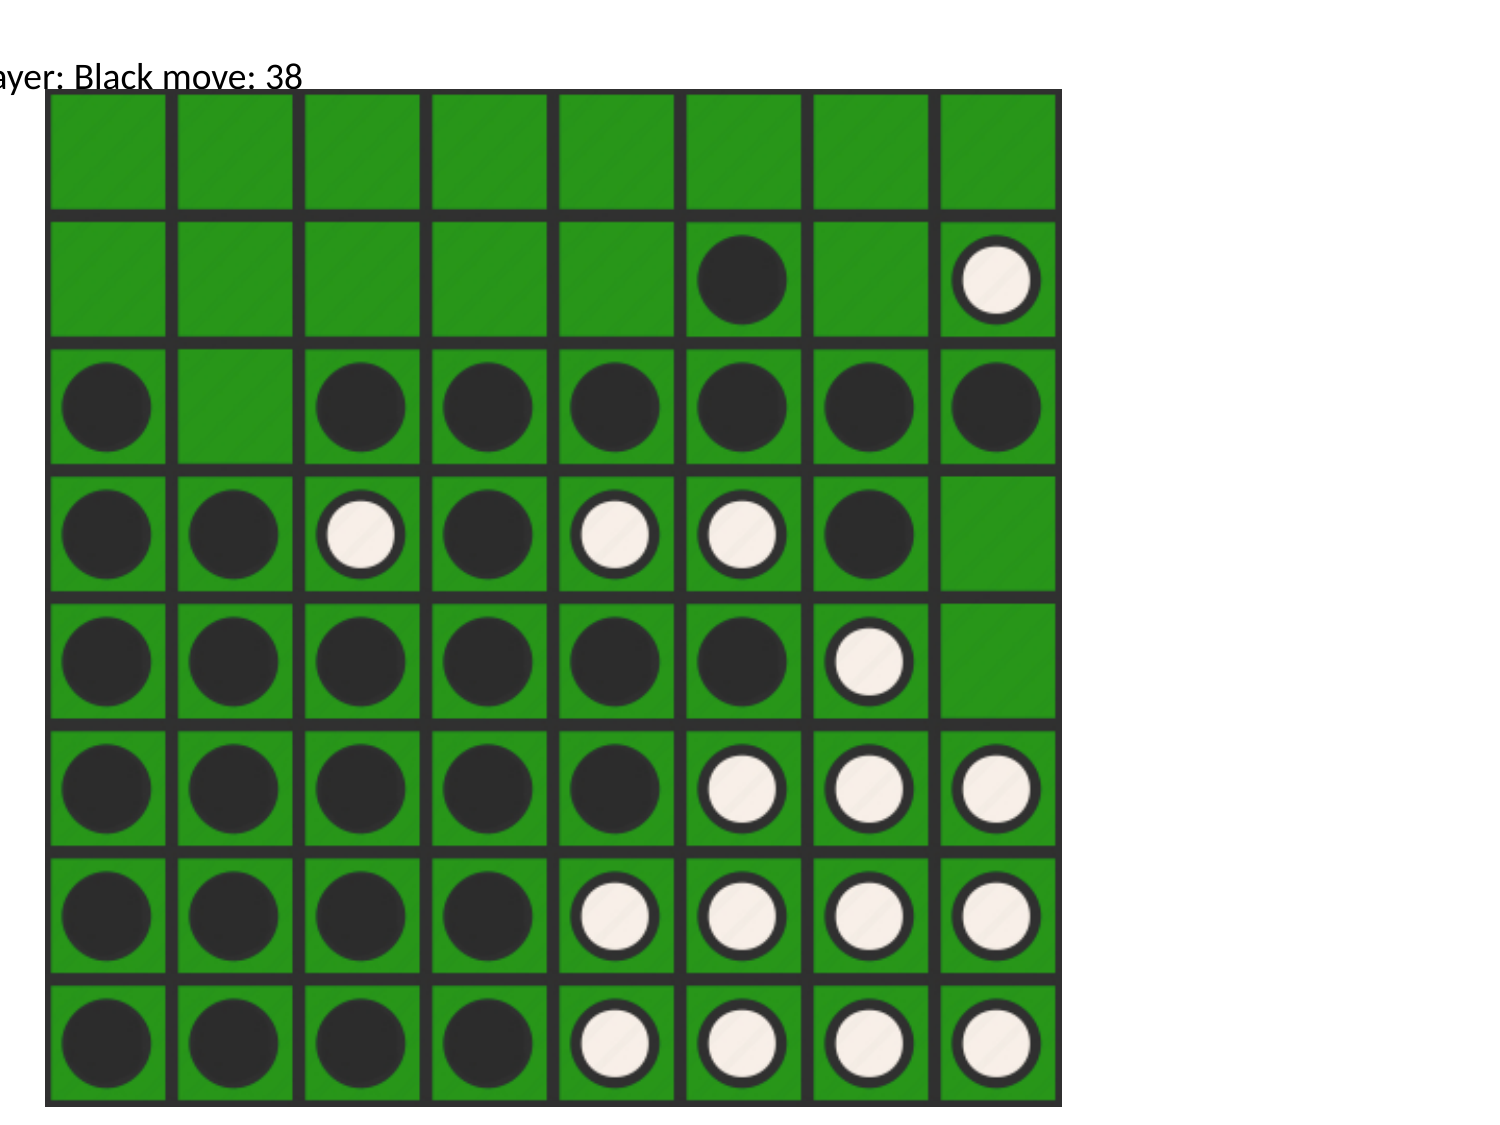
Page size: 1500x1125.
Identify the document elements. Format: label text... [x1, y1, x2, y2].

text_box turn: 43 player: Black move: 38 [0, 44, 319, 105]
picture [44, 89, 1062, 1107]
